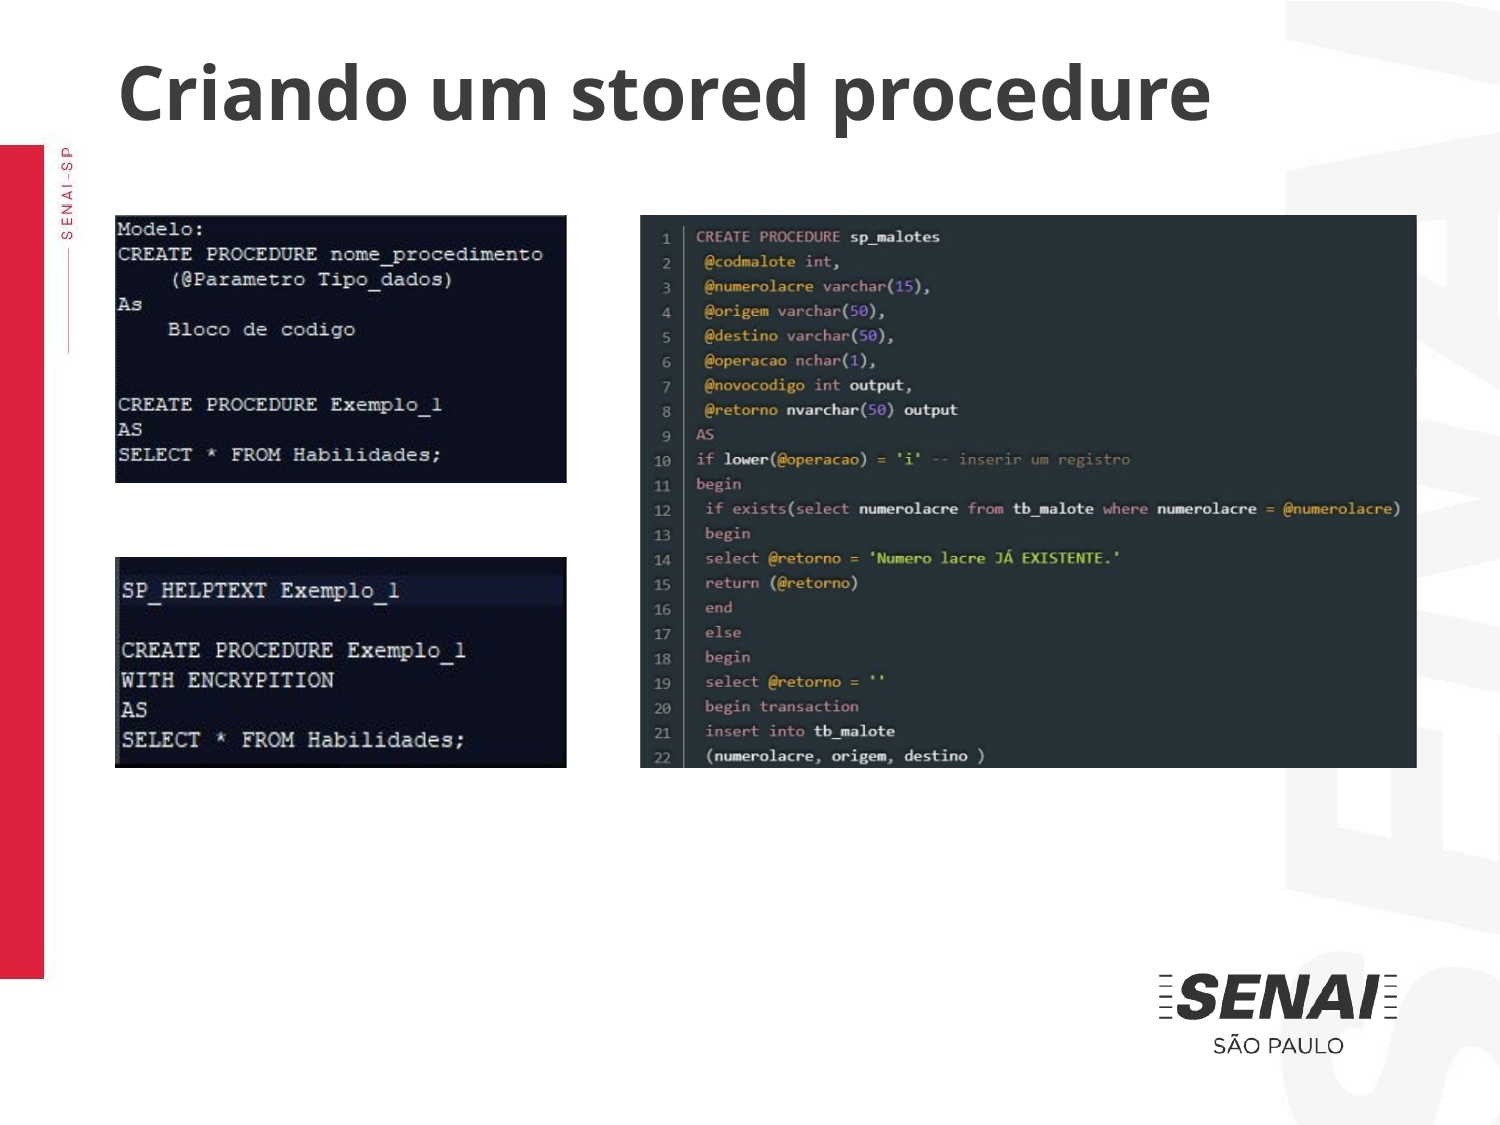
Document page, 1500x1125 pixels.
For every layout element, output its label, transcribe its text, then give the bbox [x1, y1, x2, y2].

text_box [115, 557, 567, 768]
title Criando um stored procedure [115, 43, 1153, 234]
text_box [1158, 1, 1500, 1125]
text_box [115, 215, 567, 483]
text_box [640, 215, 1153, 768]
text_box [0, 132, 86, 985]
